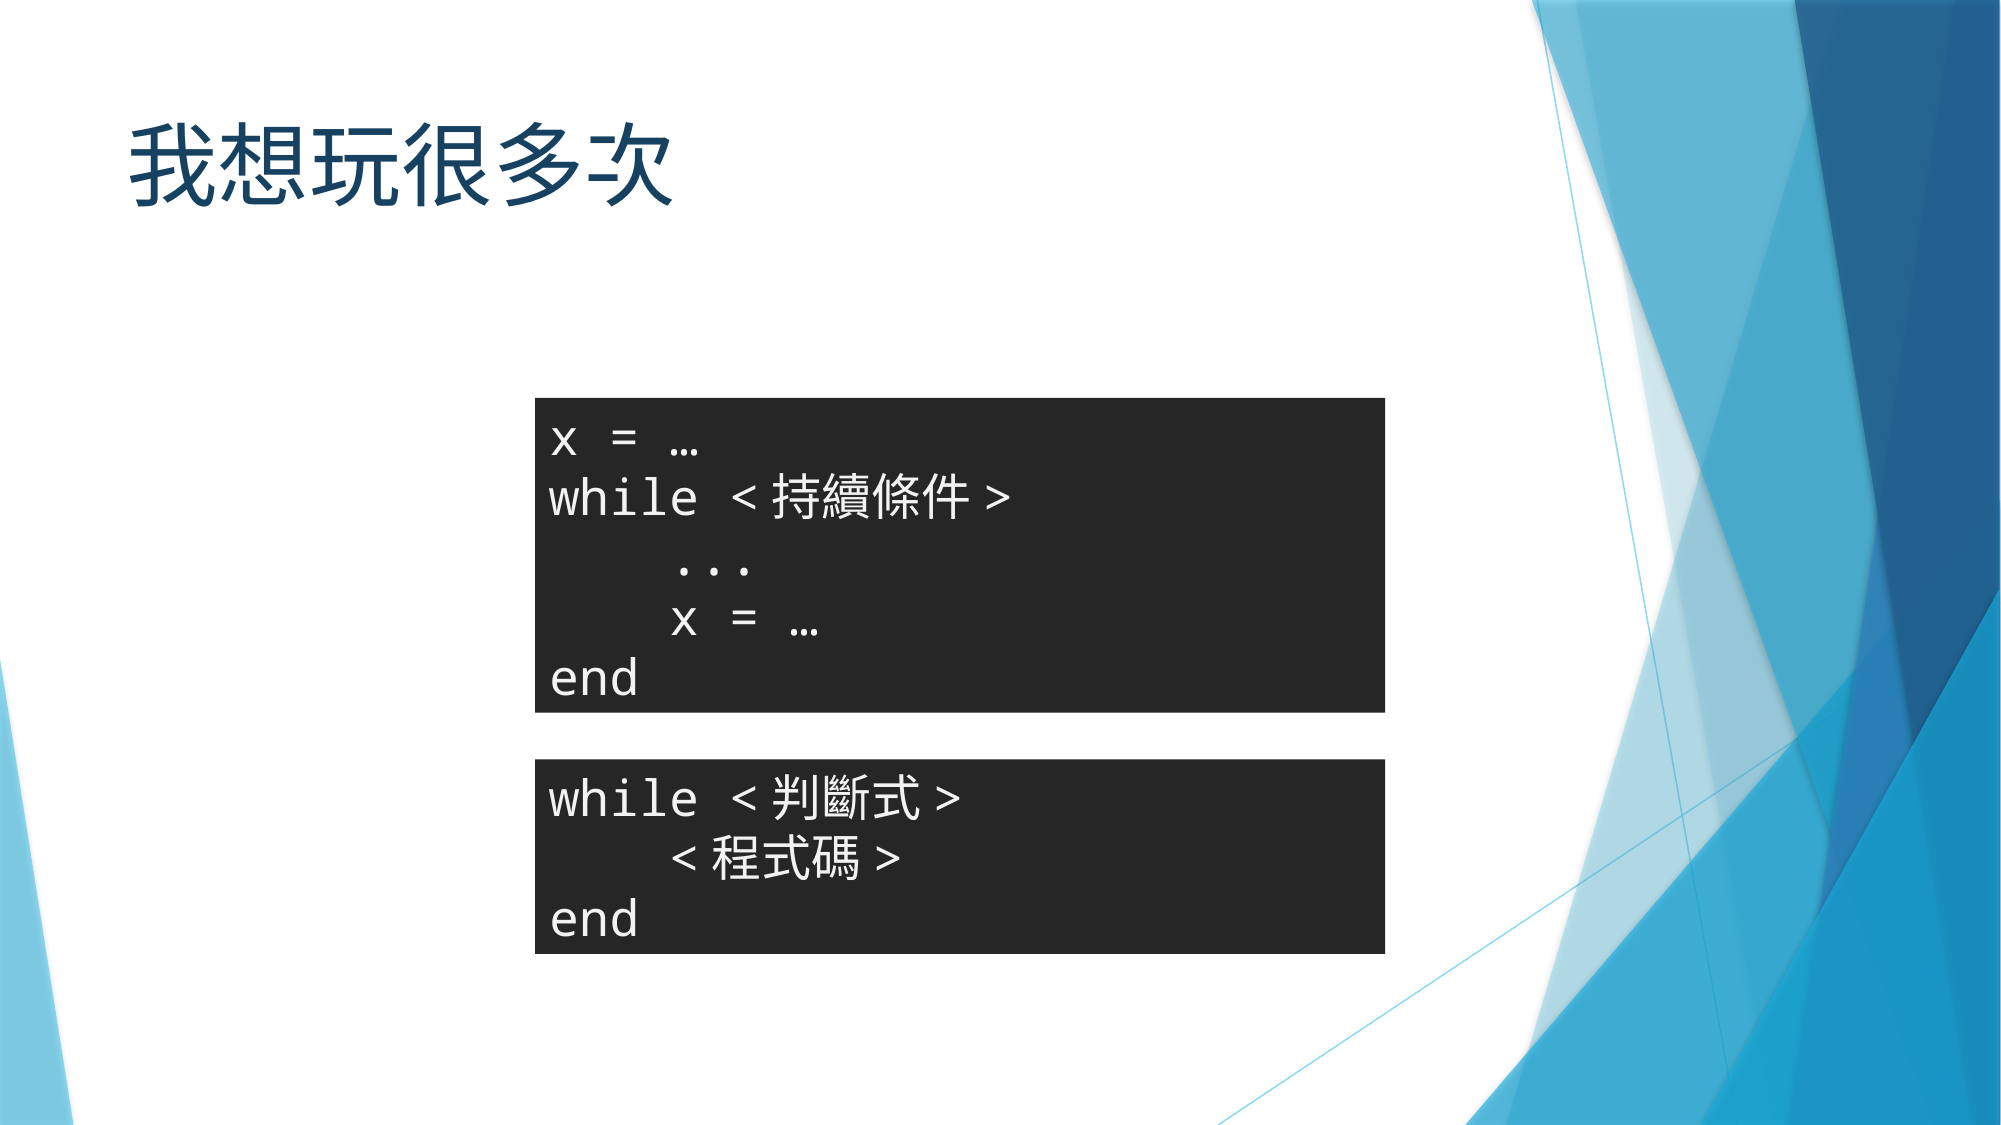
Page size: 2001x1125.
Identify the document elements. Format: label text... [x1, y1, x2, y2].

title 我想玩很多次 [111, 99, 1522, 317]
text_box x = … while <持續條件> ... x = … end [535, 397, 1386, 713]
text_box while <判斷式> <程式碼> end [535, 759, 1386, 954]
